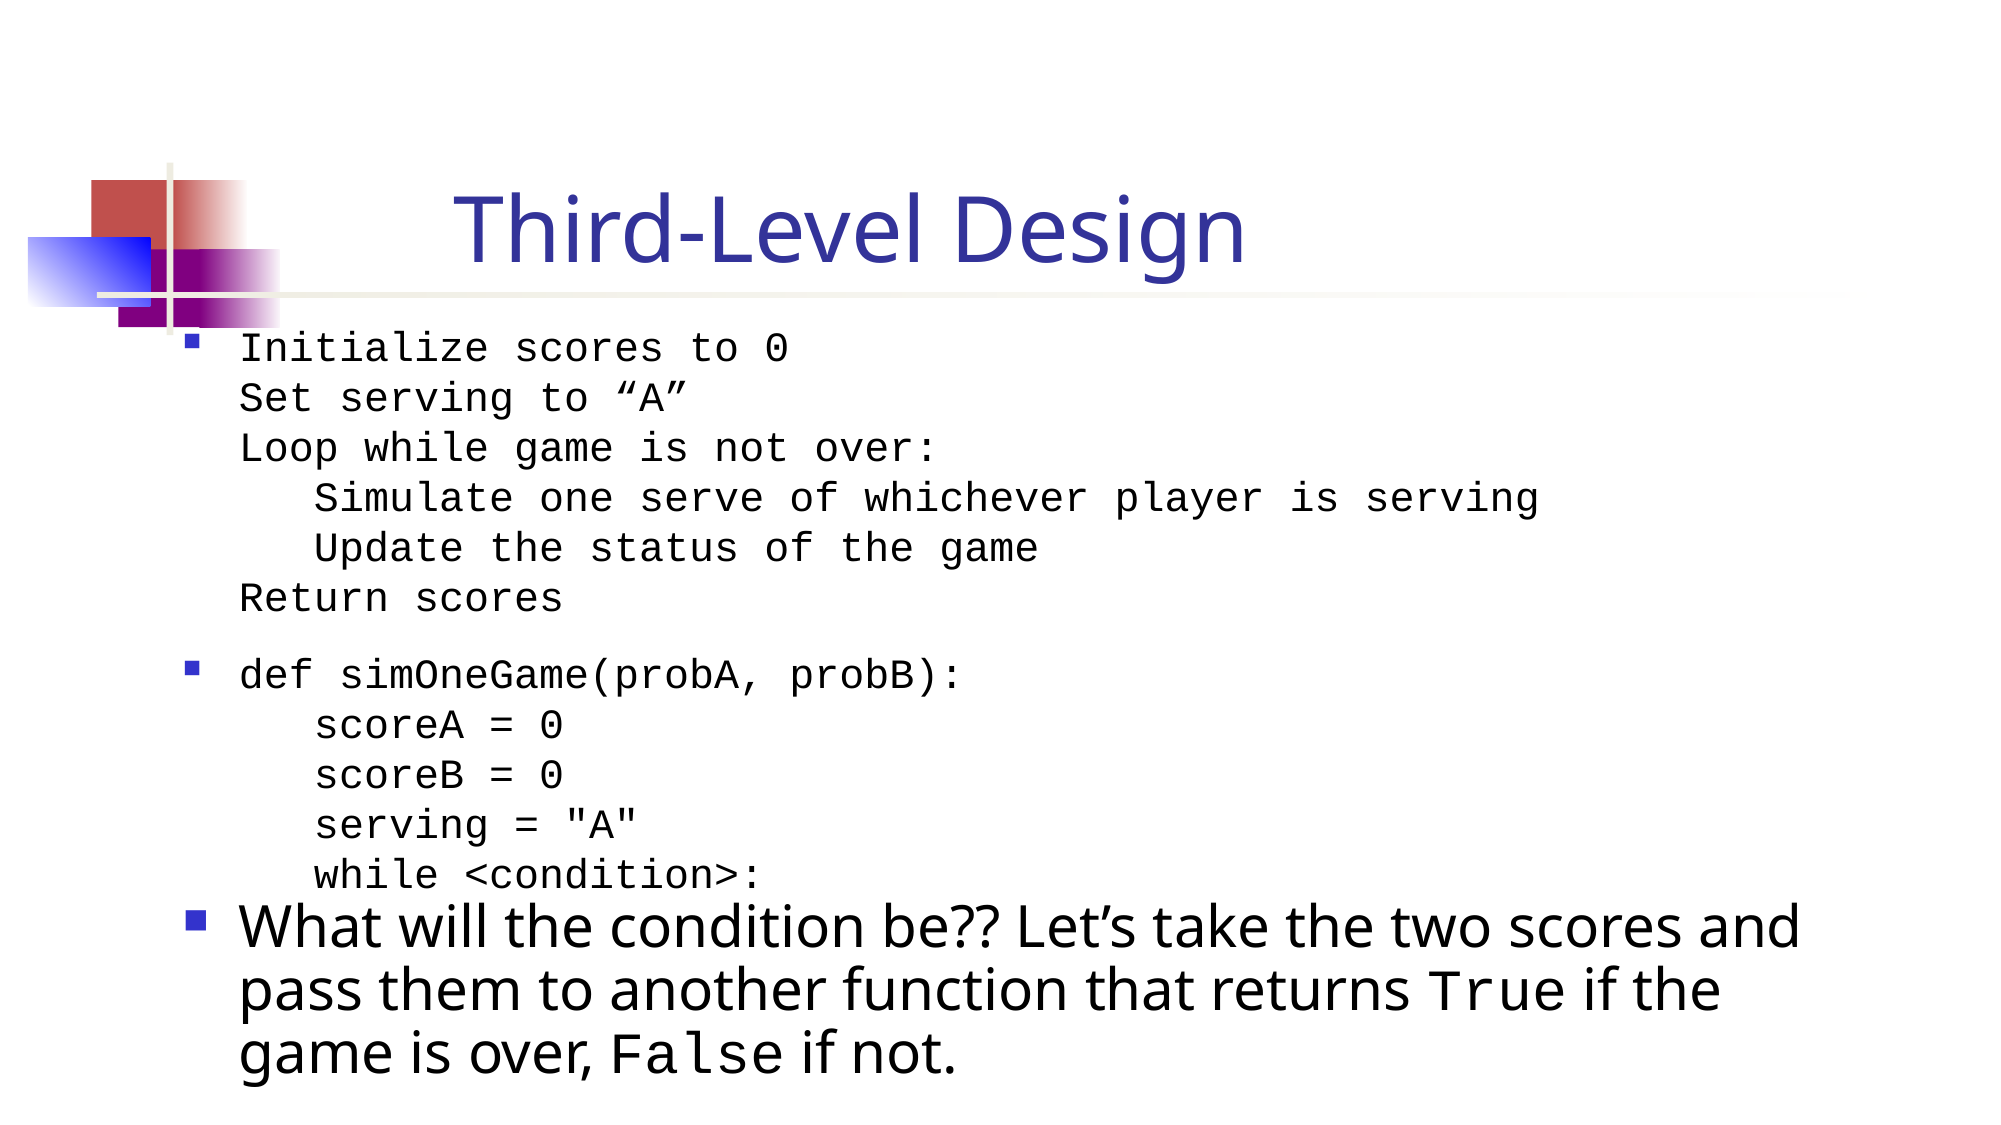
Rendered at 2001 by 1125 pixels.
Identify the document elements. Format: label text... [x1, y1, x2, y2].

text_box Initialize scores to 0 Set serving to “A” Loop while game is not over: Simulate one serve of whichever player is serving Update the status of the game Return scores def simOneGame(probA, probB): scoreA = 0 scoreB = 0 serving = "A" while <condition>: What will the condition be?? Let’s take the two scores and pass them to another function that returns True if the game is over, False if not. [168, 312, 1866, 988]
text_box Third-Level Design [438, 101, 1717, 289]
